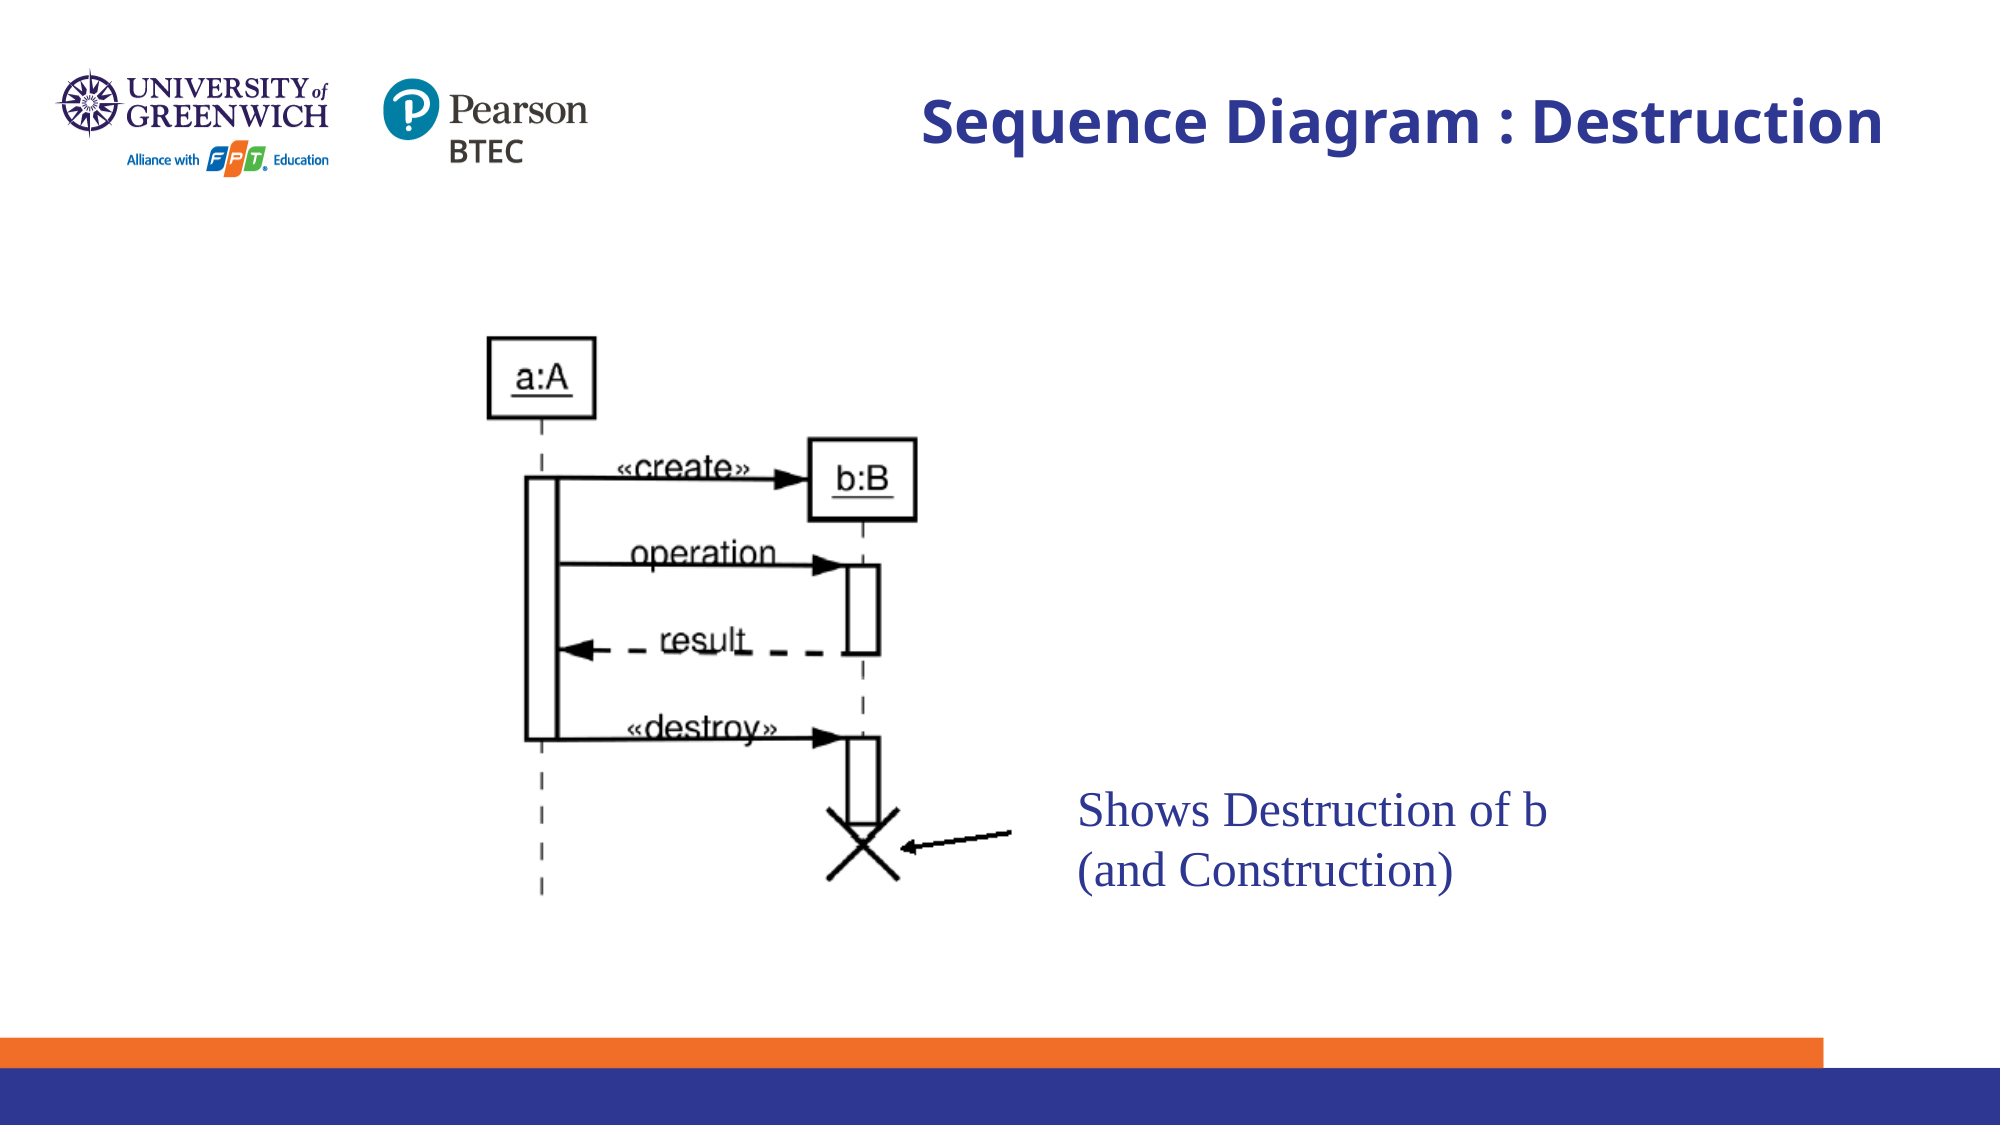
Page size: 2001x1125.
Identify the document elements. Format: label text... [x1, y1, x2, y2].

title Sequence Diagram : Destruction [894, 76, 1900, 209]
text_box Shows Destruction of b (and Construction) [1062, 769, 1564, 904]
picture [0, 0, 2000, 1125]
